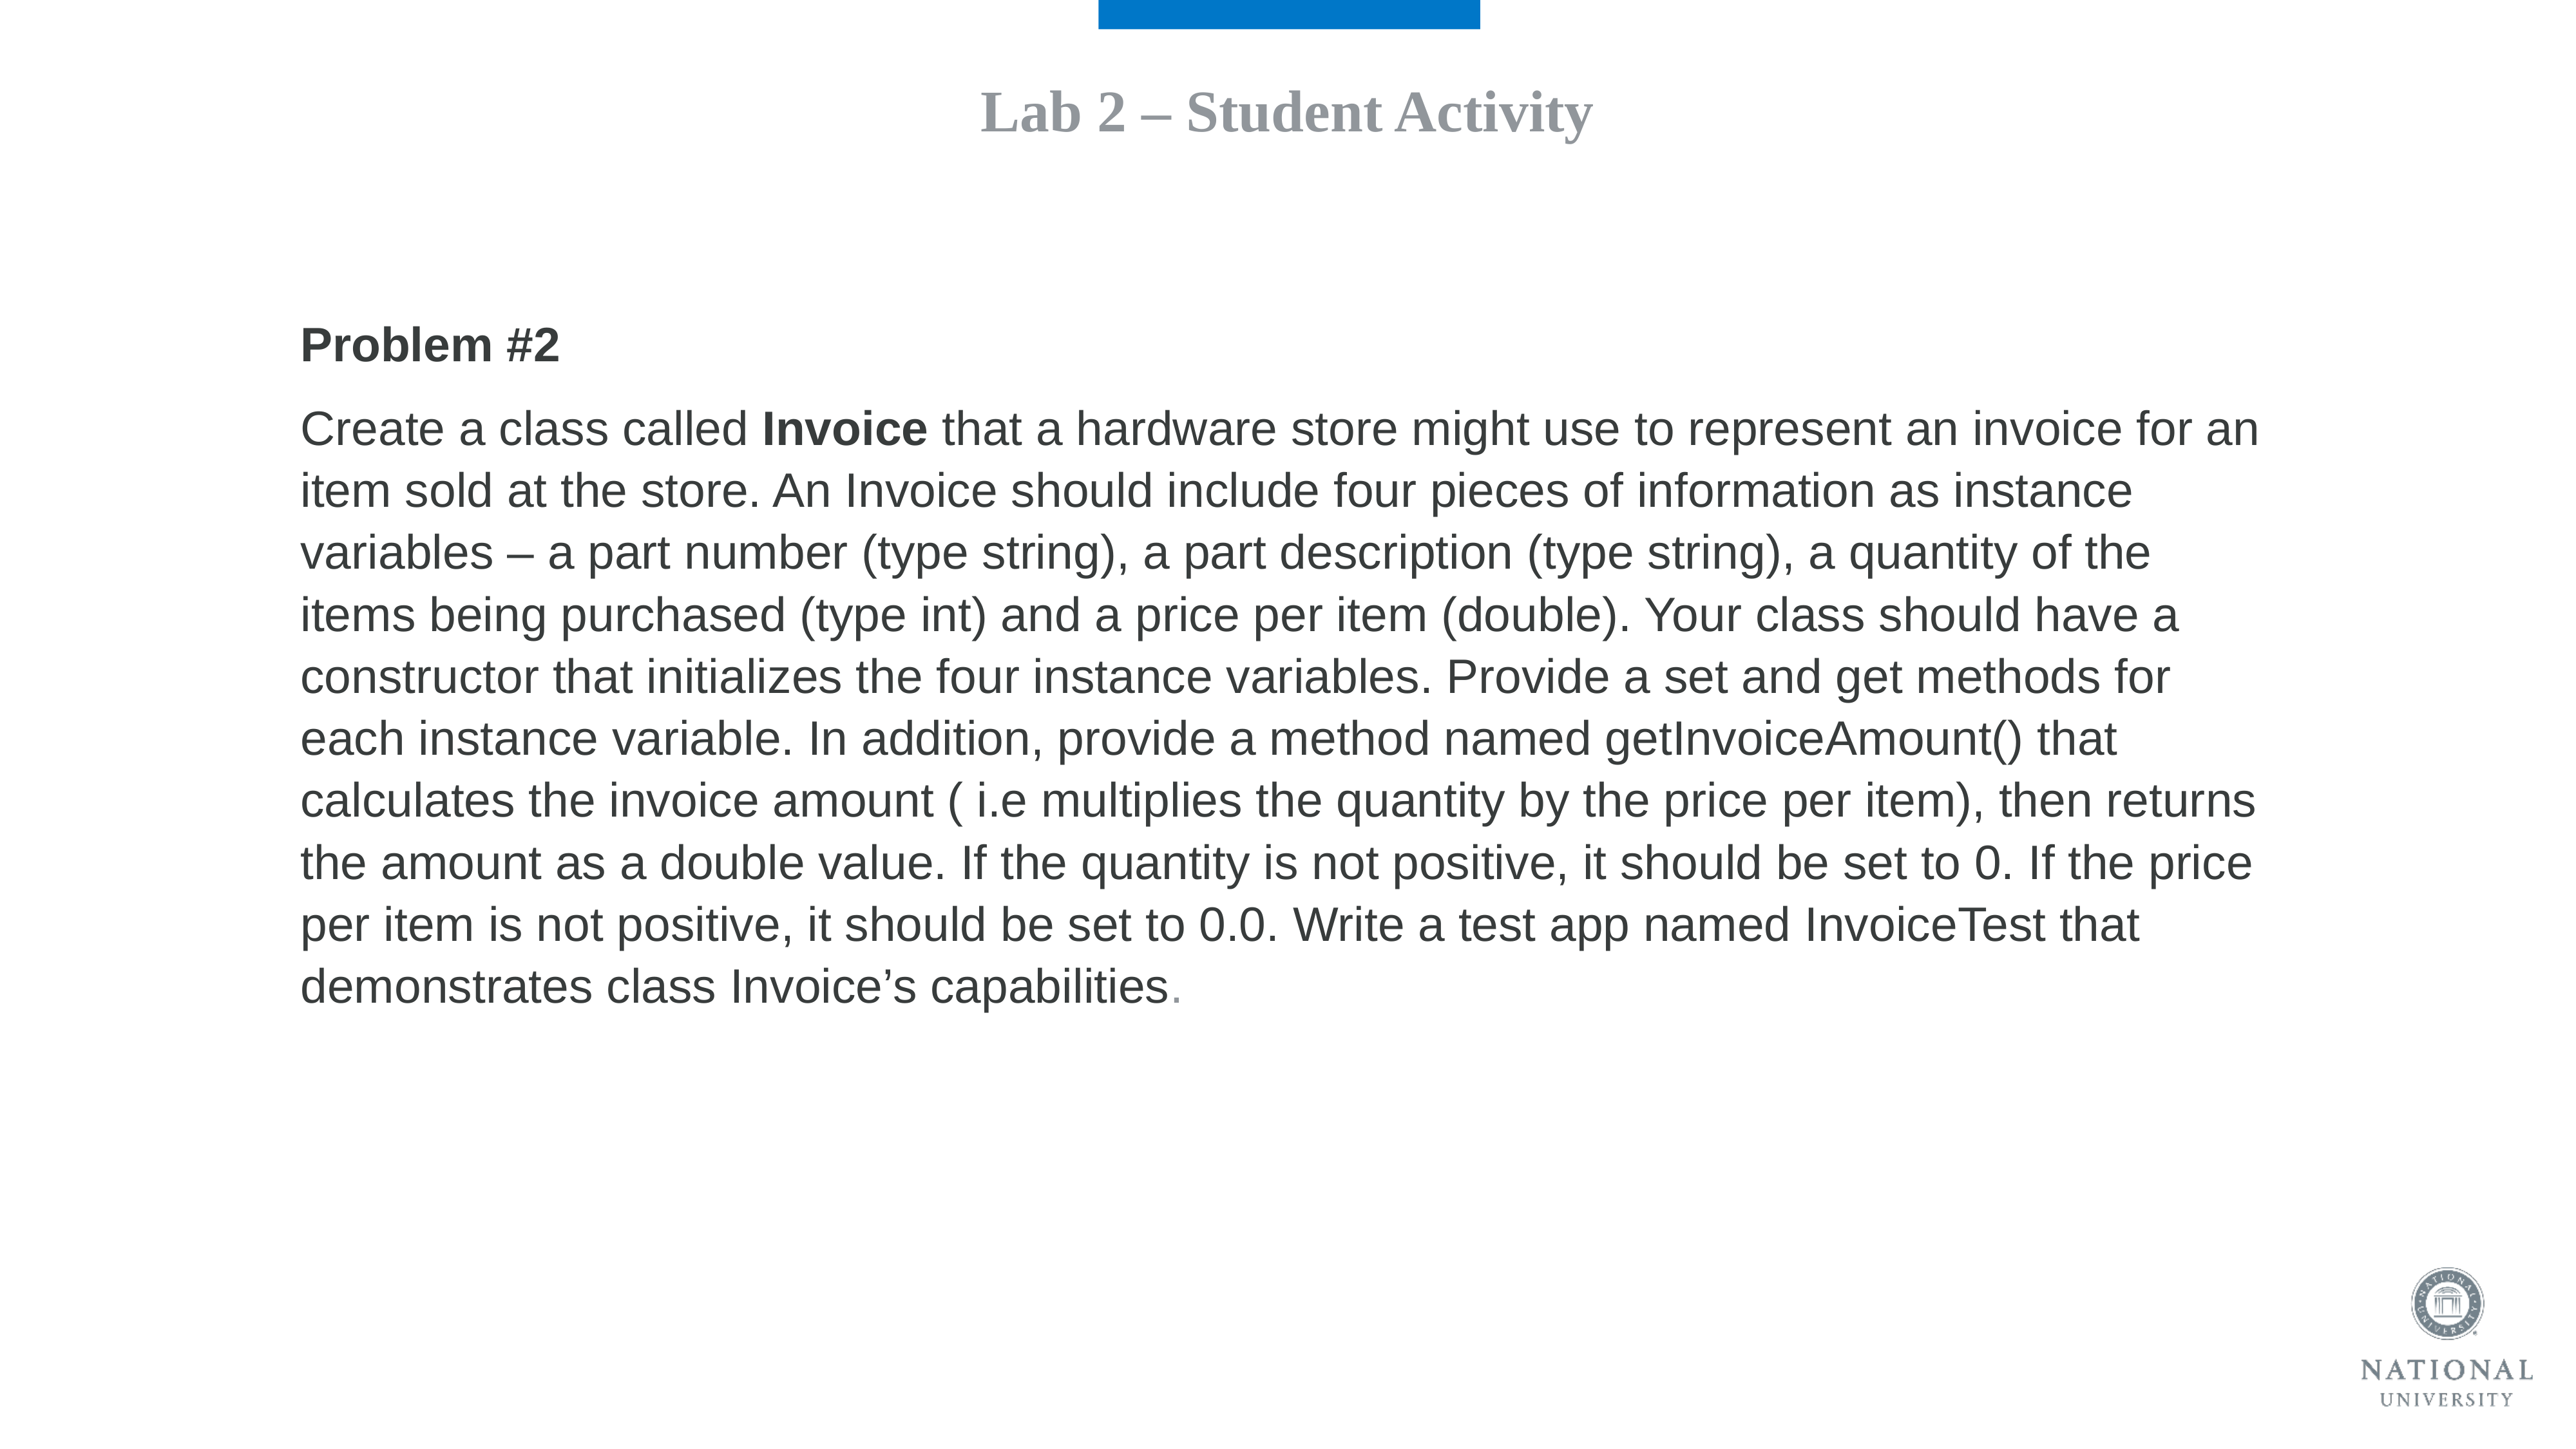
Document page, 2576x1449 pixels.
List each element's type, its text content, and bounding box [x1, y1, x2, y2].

title Lab 2 – Student Activity [968, 68, 1608, 319]
text_box Problem #2 Create a class called Invoice that a hardware store might use to represent an invoice for an item sold at the store. An Invoice should include four pieces of information as instance variables – a part number (type string), a part description (type string), a quantity of the items being purchased (type int) and a price per item (double). Your class should have a constructor that initializes the four instance variables. Provide a set and get methods for each instance variable. In addition, provide a method named getInvoiceAmount() that calculates the invoice amount ( i.e multiplies the quantity by the price per item), then returns the amount as a double value. If the quantity is not positive, it should be set to 0. If the price per item is not positive, it should be set to 0.0. Write a test app named InvoiceTest that demonstrates class Invoice’s capabilities. [291, 304, 2285, 1018]
picture [2361, 1267, 2533, 1406]
